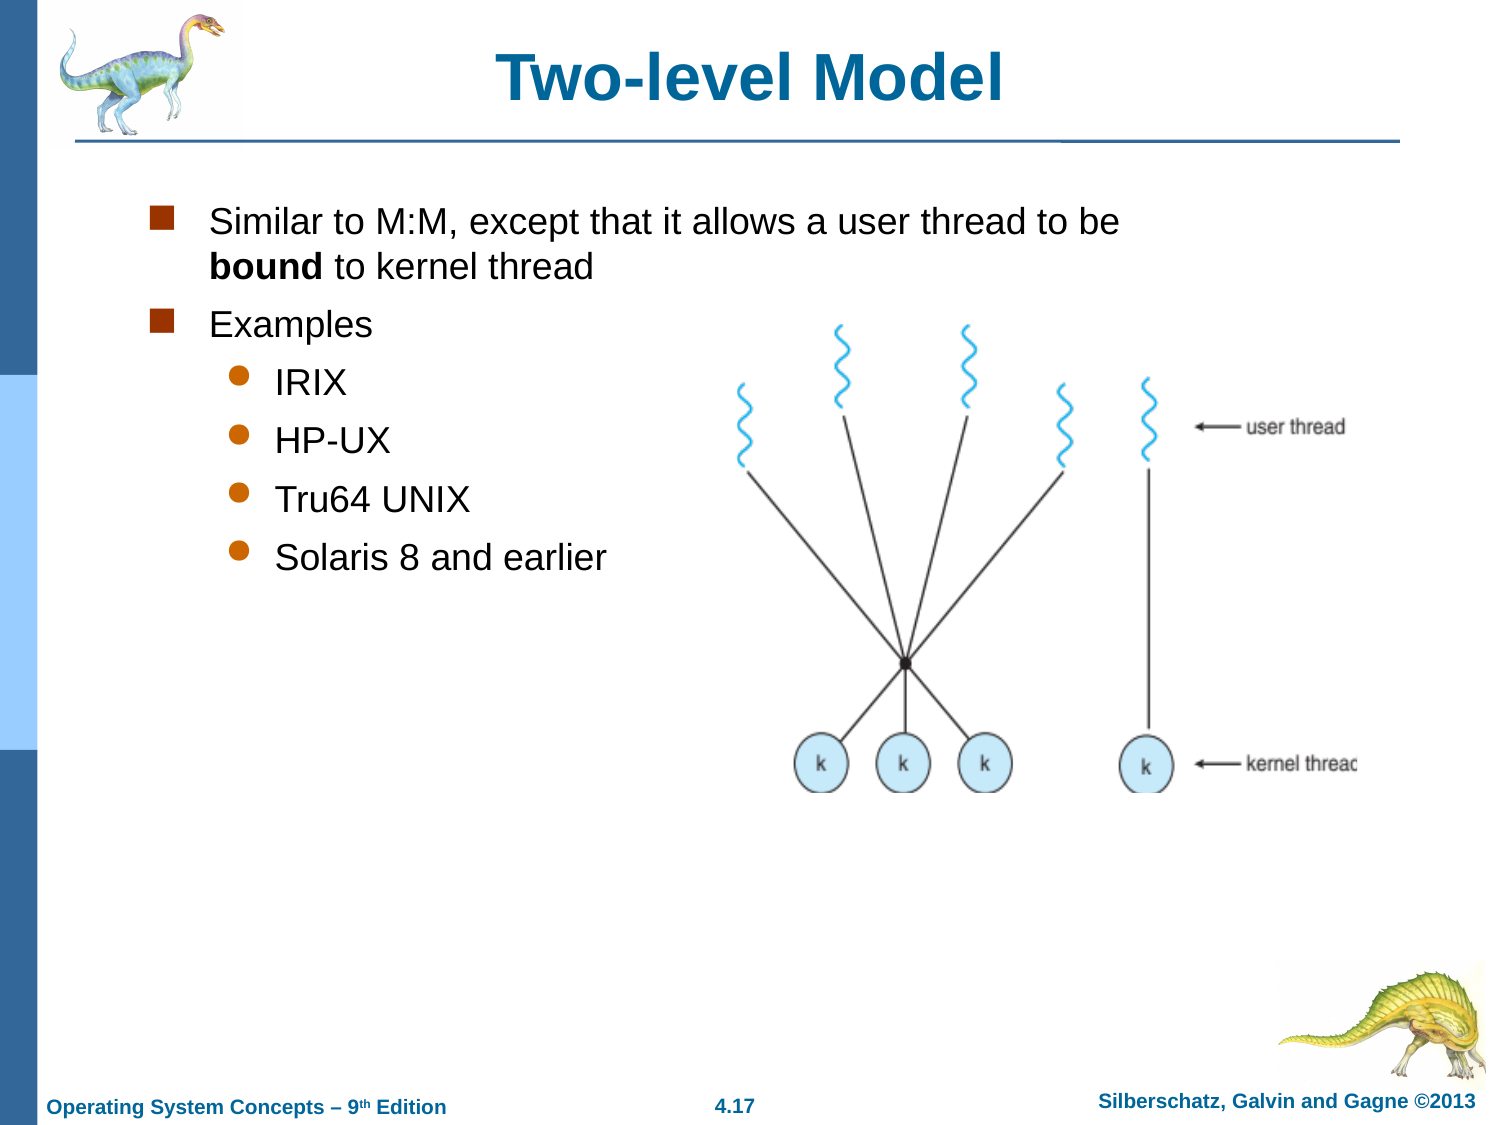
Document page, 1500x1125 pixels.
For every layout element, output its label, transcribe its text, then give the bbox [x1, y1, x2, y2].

list Similar to M:M, except that it allows a user thread to be bound to kernel thread Examples IRIX HP-UX Tru64 UNIX Solaris 8 and earlier [137, 189, 1196, 921]
title Two-level Model [75, 26, 1425, 122]
picture [737, 323, 1358, 794]
picture [46, 0, 243, 149]
picture [1275, 959, 1486, 1090]
